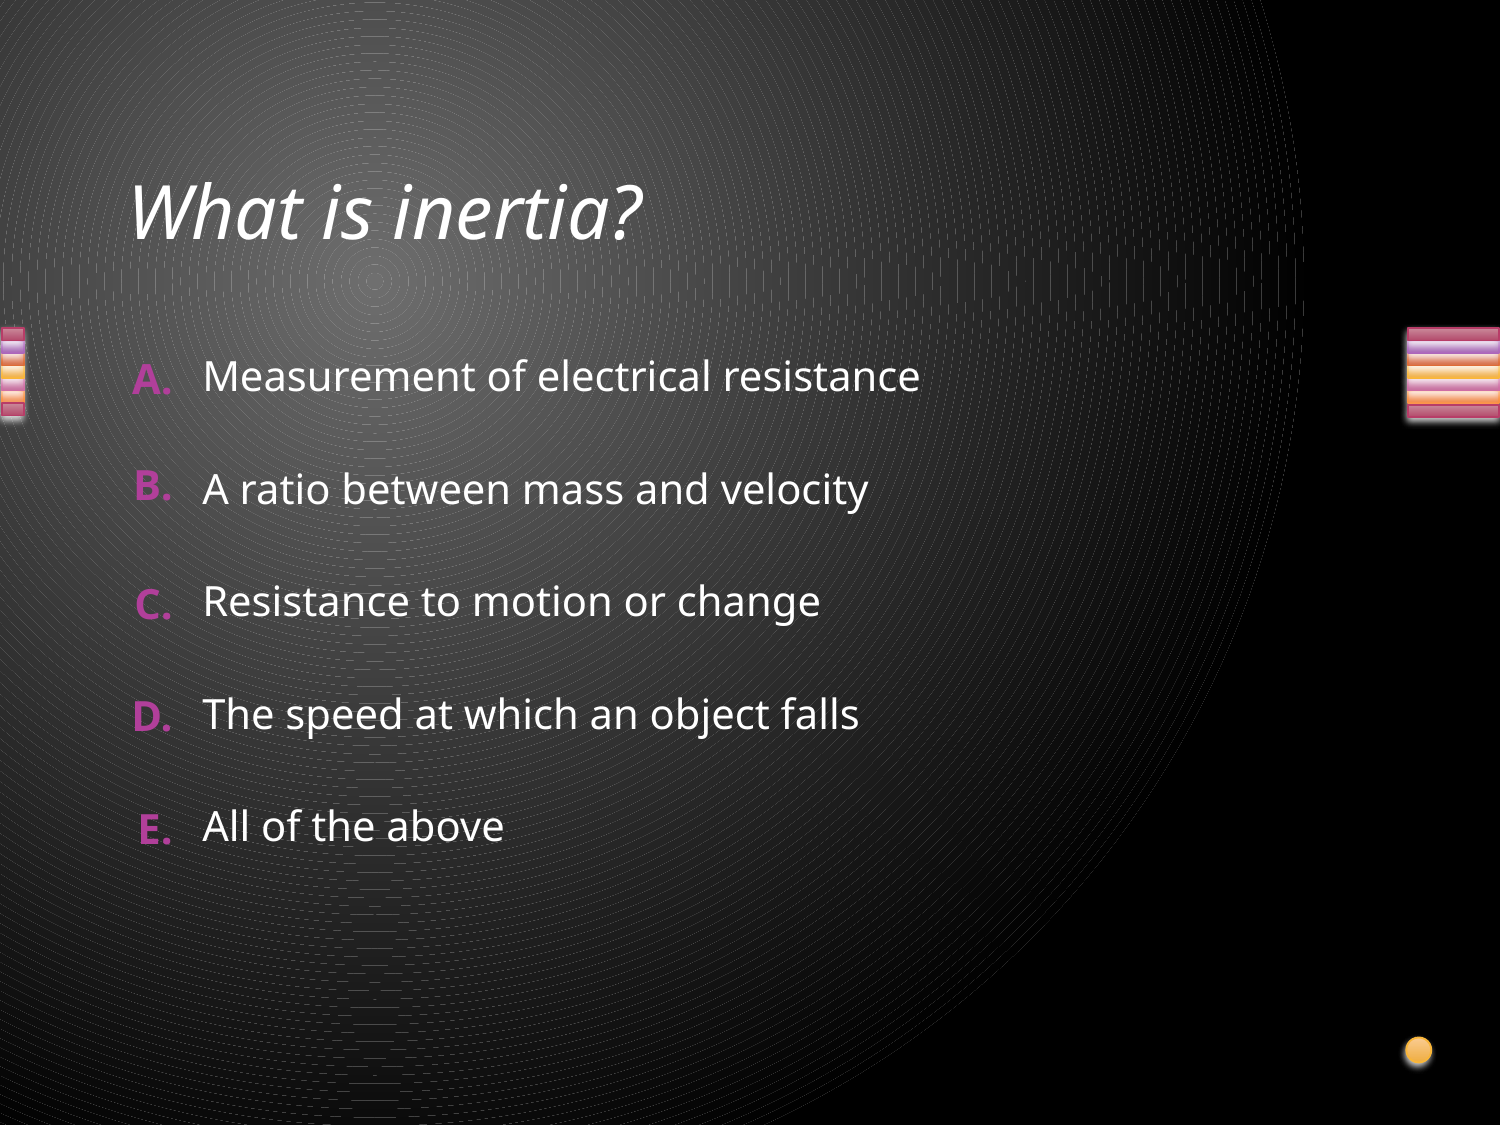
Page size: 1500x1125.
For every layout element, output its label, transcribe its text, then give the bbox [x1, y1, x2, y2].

title What is inertia? [112, 37, 1375, 263]
list The speed at which an object falls [187, 675, 1350, 750]
list A ratio between mass and velocity [187, 450, 1350, 525]
list All of the above [187, 787, 1350, 863]
list Measurement of electrical resistance [187, 337, 1350, 413]
list Resistance to motion or change [187, 562, 1350, 638]
